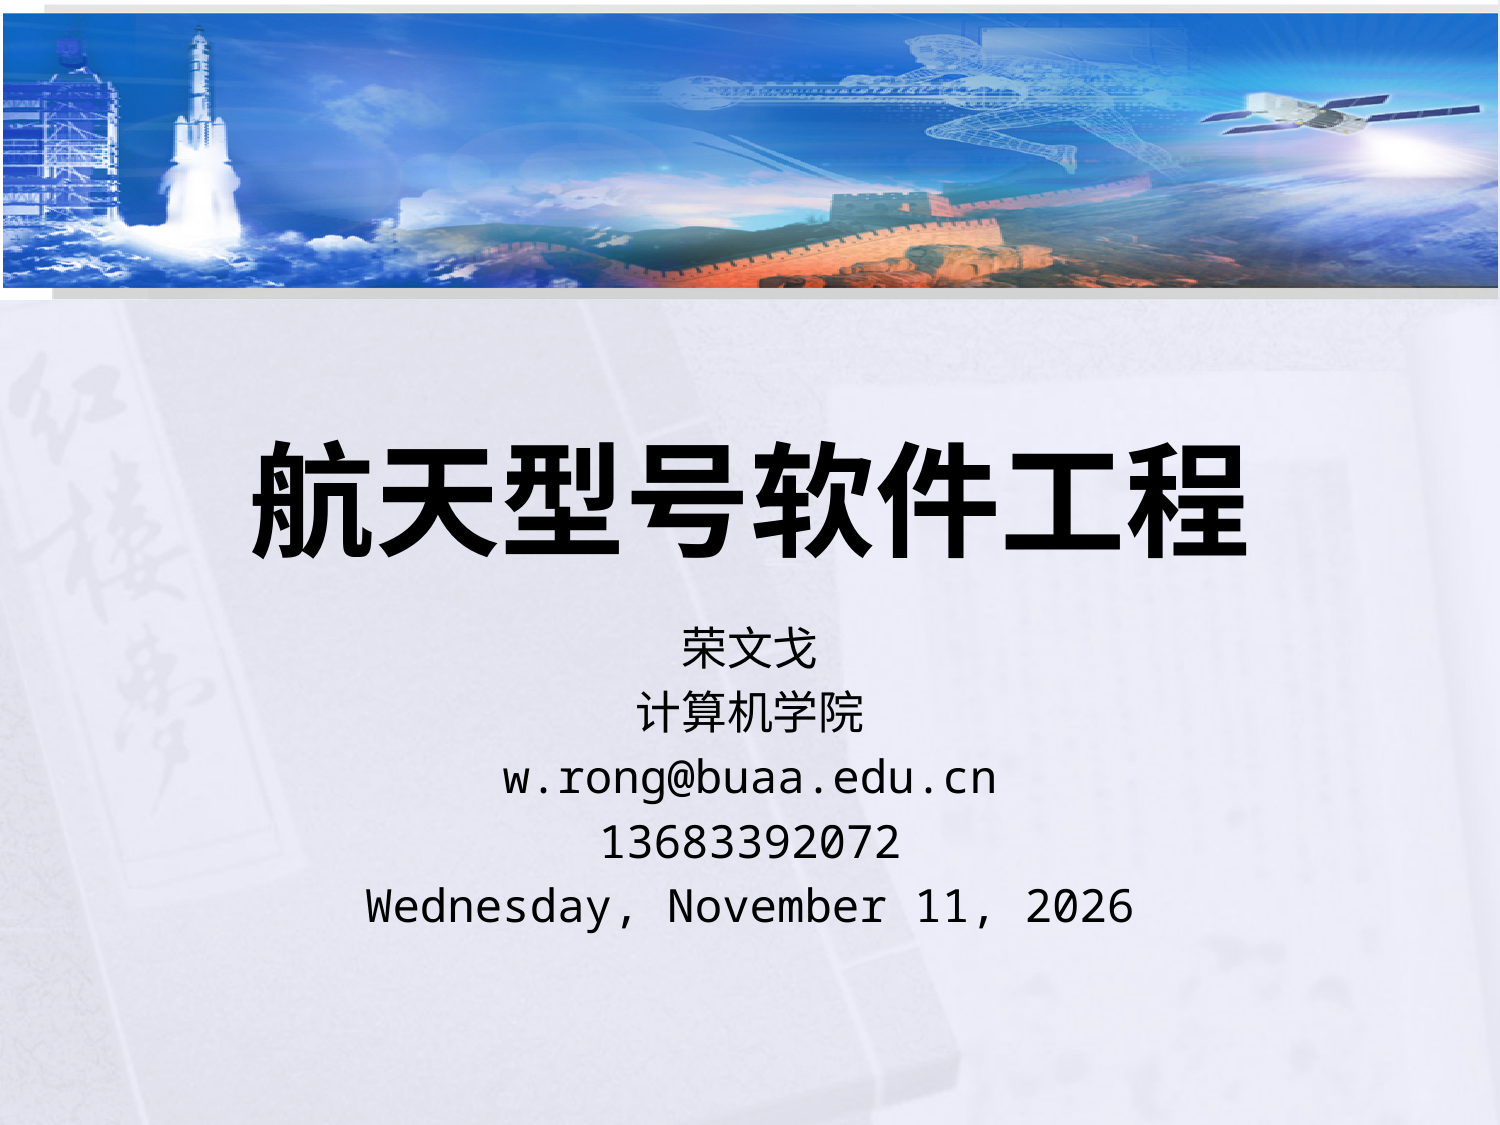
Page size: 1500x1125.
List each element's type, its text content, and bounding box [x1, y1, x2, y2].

title 航天型号软件工程 [181, 379, 1319, 612]
picture [0, 0, 1498, 300]
text_box 荣文戈 计算机学院 w.rong@buaa.edu.cn 13683392072 2012-10-11 [174, 612, 1325, 963]
